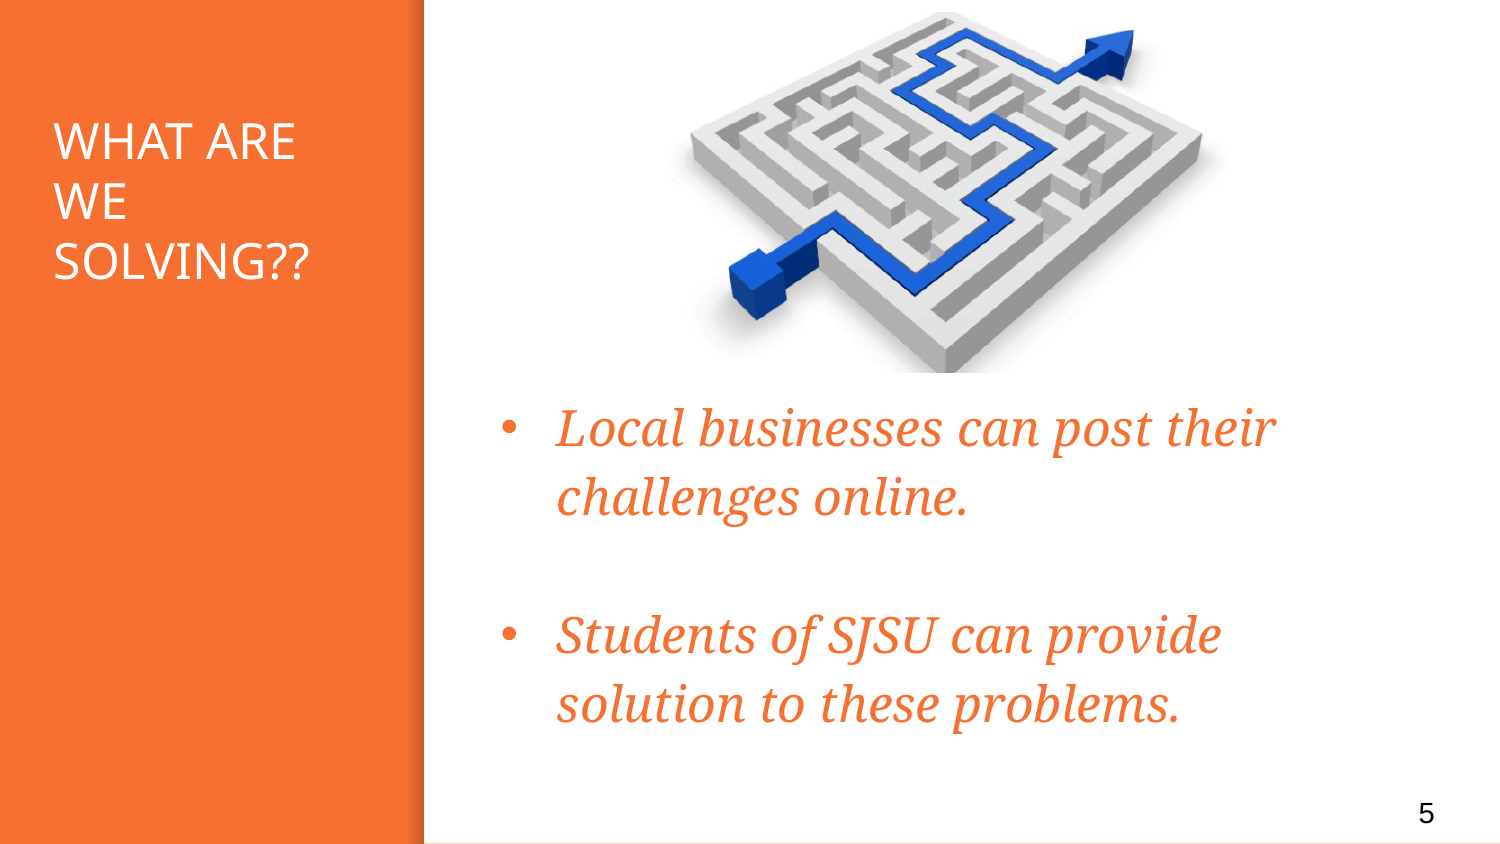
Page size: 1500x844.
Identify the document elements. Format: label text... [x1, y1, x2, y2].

title WHAT ARE WE SOLVING?? [38, 94, 375, 748]
list Local businesses can post their challenges online. Students of SJSU can provide solution to these problems. [485, 372, 1404, 827]
slide_number 5 [1403, 779, 1494, 844]
picture [630, 12, 1259, 373]
